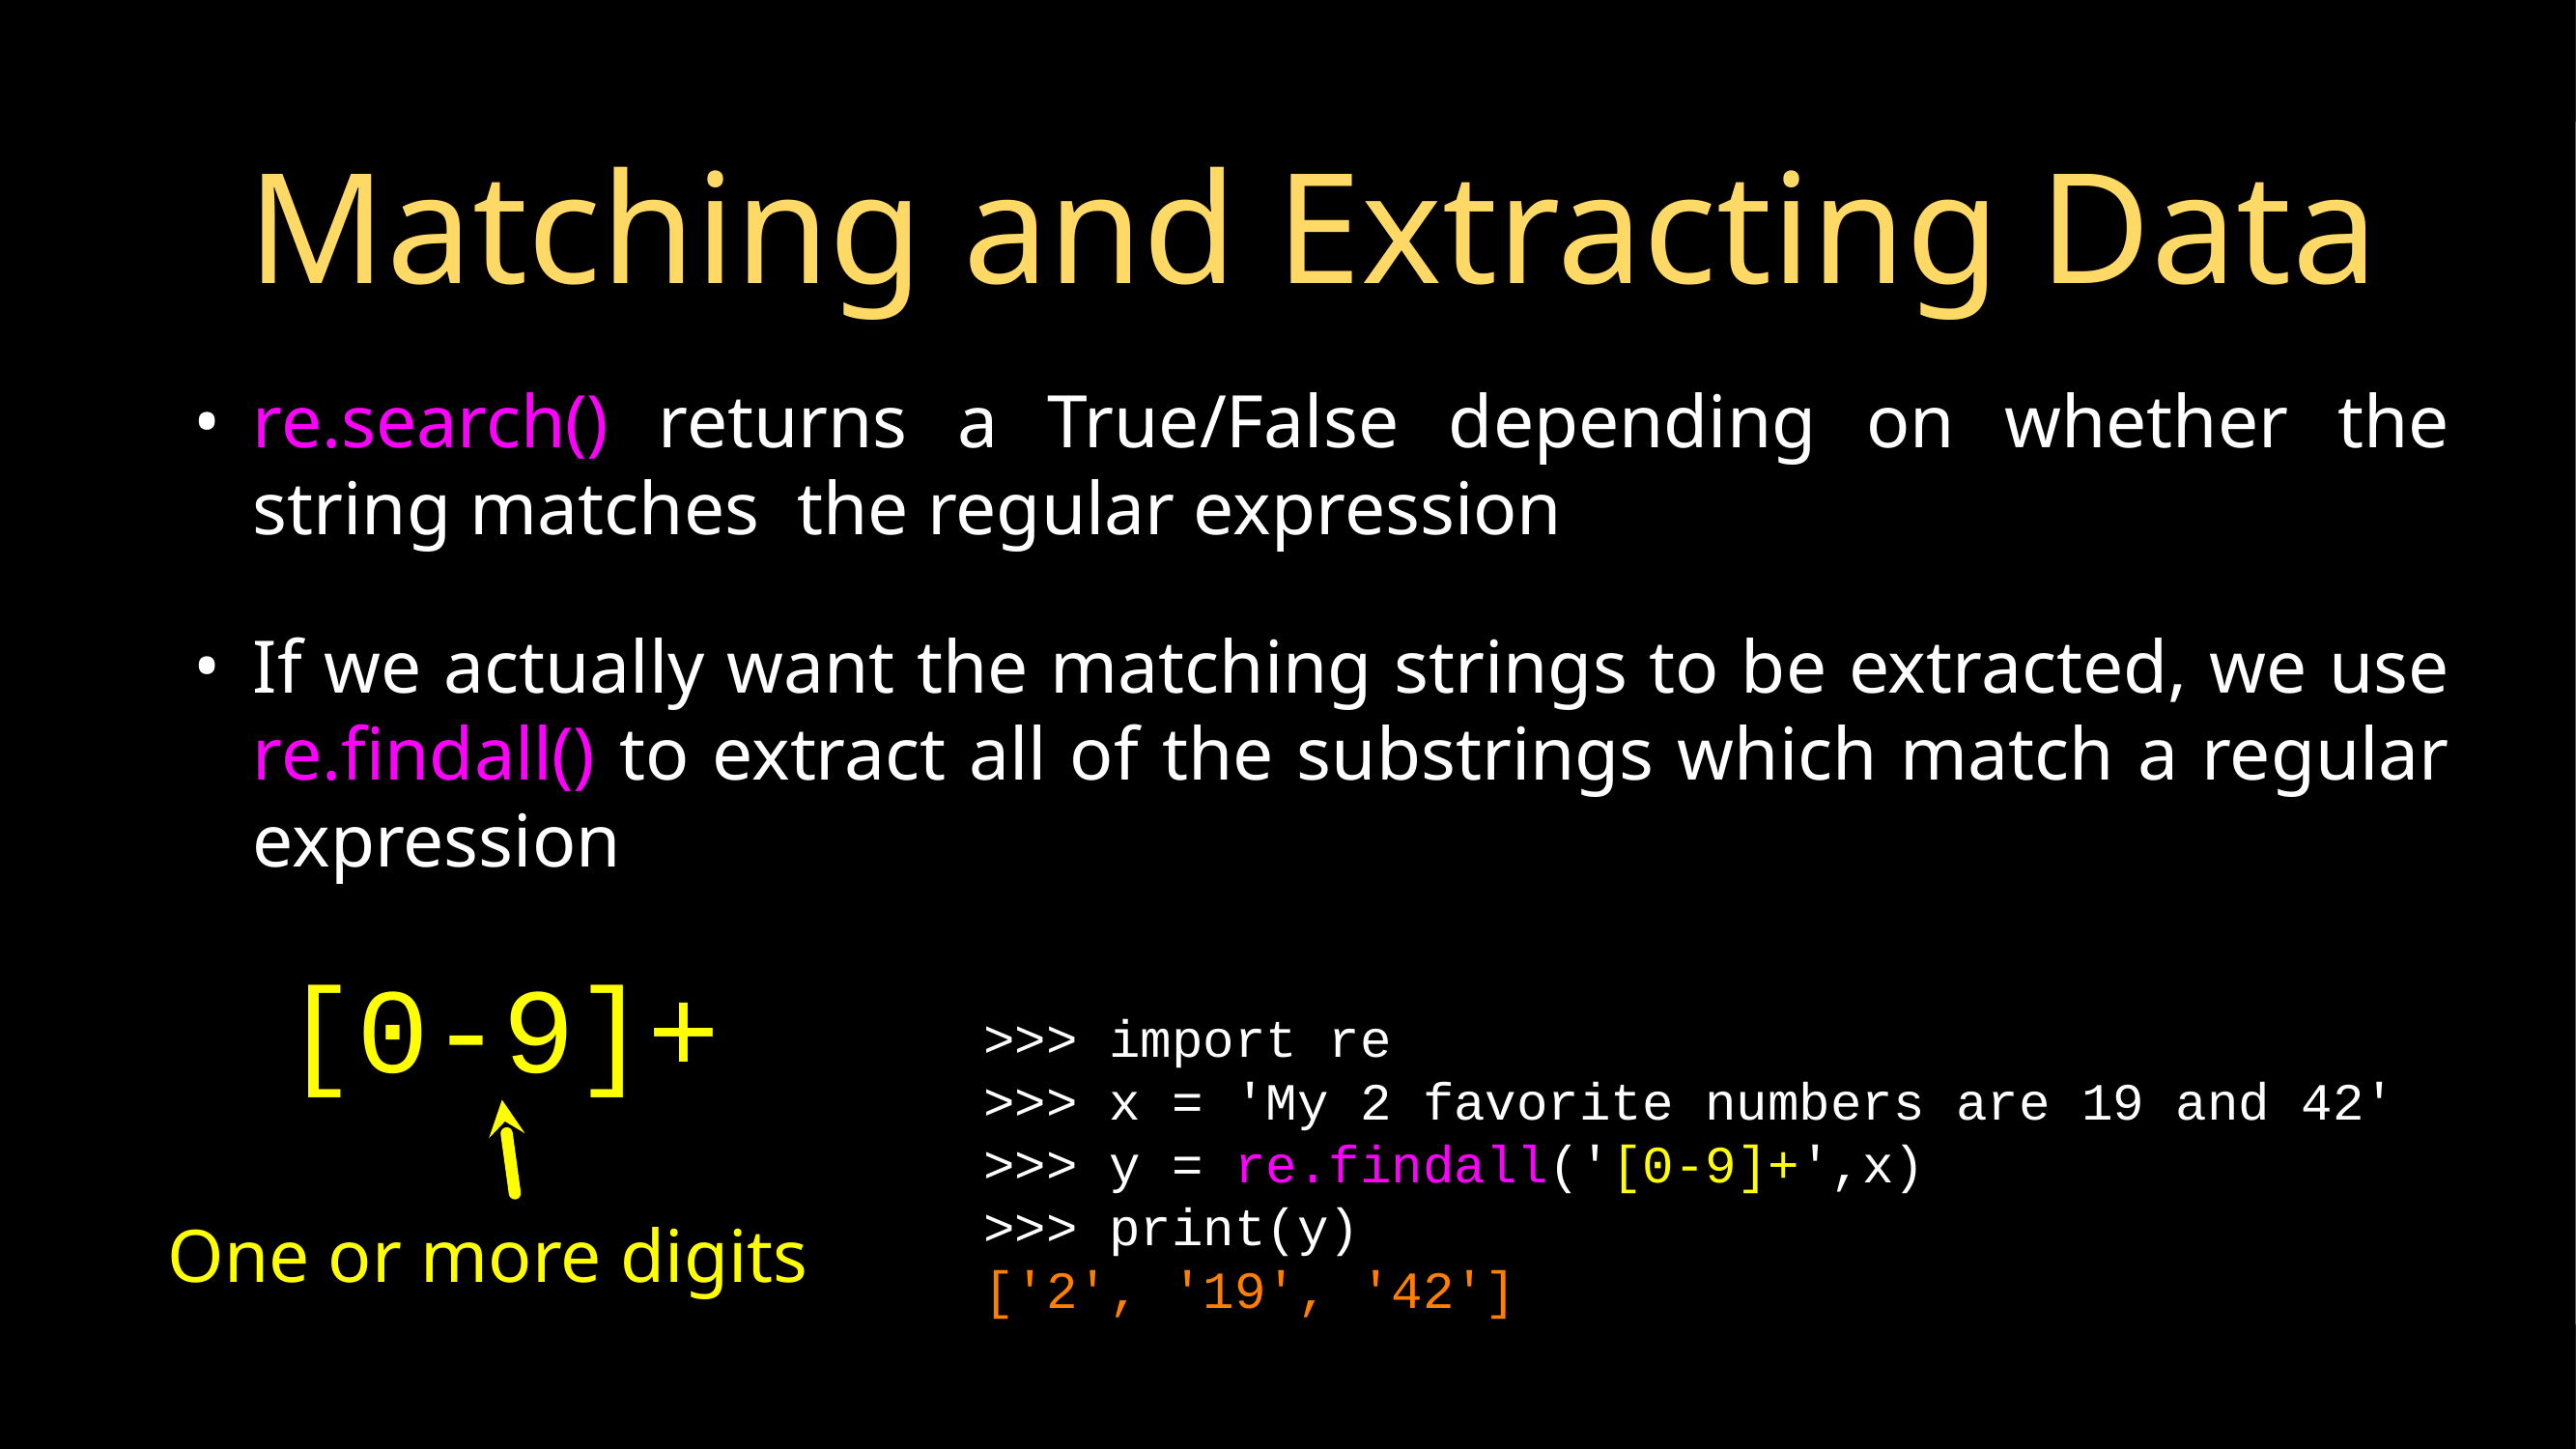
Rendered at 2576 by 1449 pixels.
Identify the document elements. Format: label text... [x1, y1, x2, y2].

list re.search() returns a True/False depending on whether the string matches the regular expression If we actually want the matching strings to be extracted, we use re.findall() to extract all of the substrings which match a regular expression [127, 369, 2457, 897]
text_box [0-9]+ [285, 952, 724, 1097]
text_box >>> import re >>> x = 'My 2 favorite numbers are 19 and 42' >>> y = re.findall('[0-9]+',x) >>> print(y) ['2', '19', '42'] [983, 966, 2576, 1357]
text_box One or more digits [158, 1204, 817, 1303]
title Matching and Extracting Data [209, 85, 2418, 359]
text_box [501, 1099, 516, 1194]
